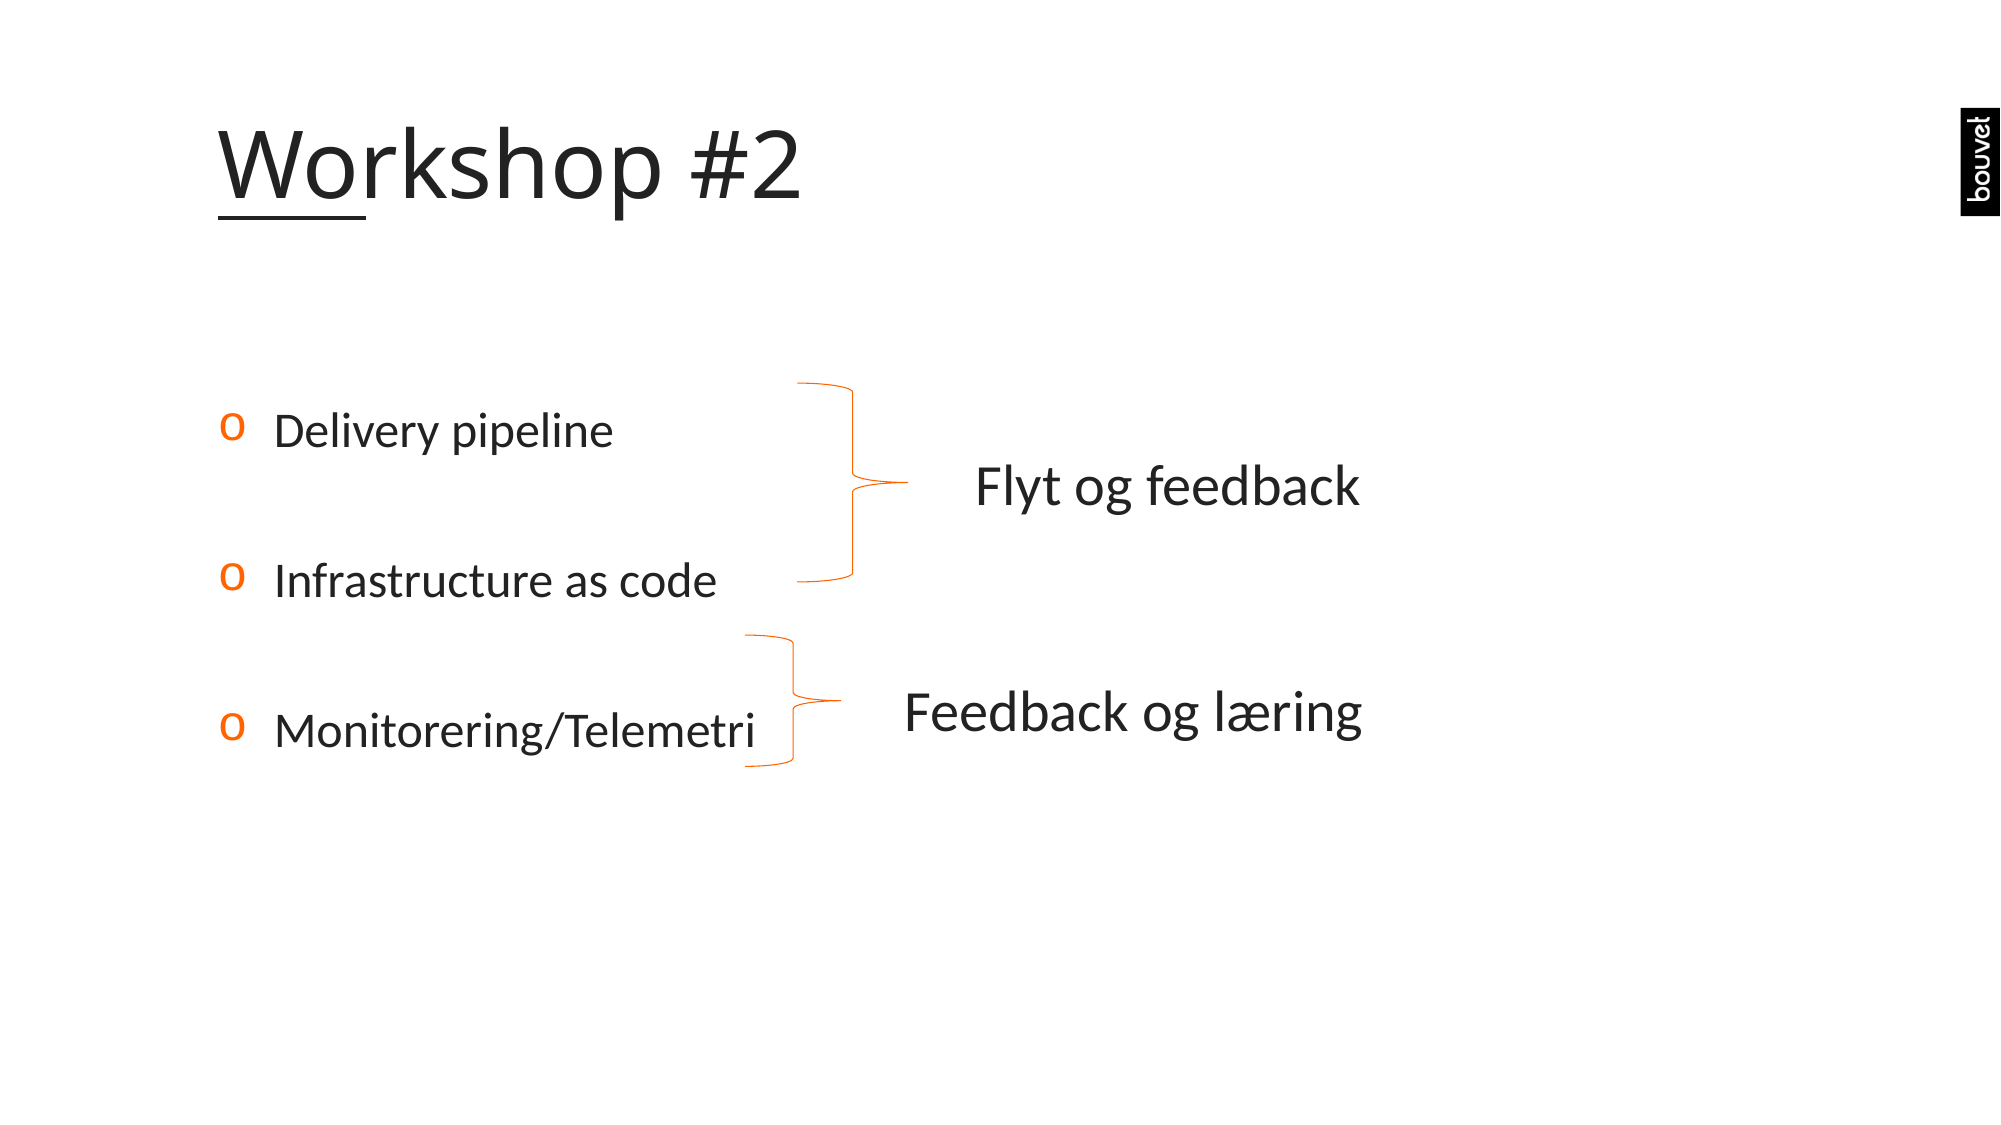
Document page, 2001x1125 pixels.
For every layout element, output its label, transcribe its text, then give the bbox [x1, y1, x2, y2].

text_box Flyt og feedback [960, 439, 1376, 525]
text_box [797, 382, 909, 583]
text_box Feedback og læring [890, 665, 1456, 751]
text_box [744, 634, 842, 767]
title Workshop #2 [202, 59, 1856, 278]
list Delivery pipeline Infrastructure as code Monitorering/Telemetri [202, 299, 1578, 1014]
